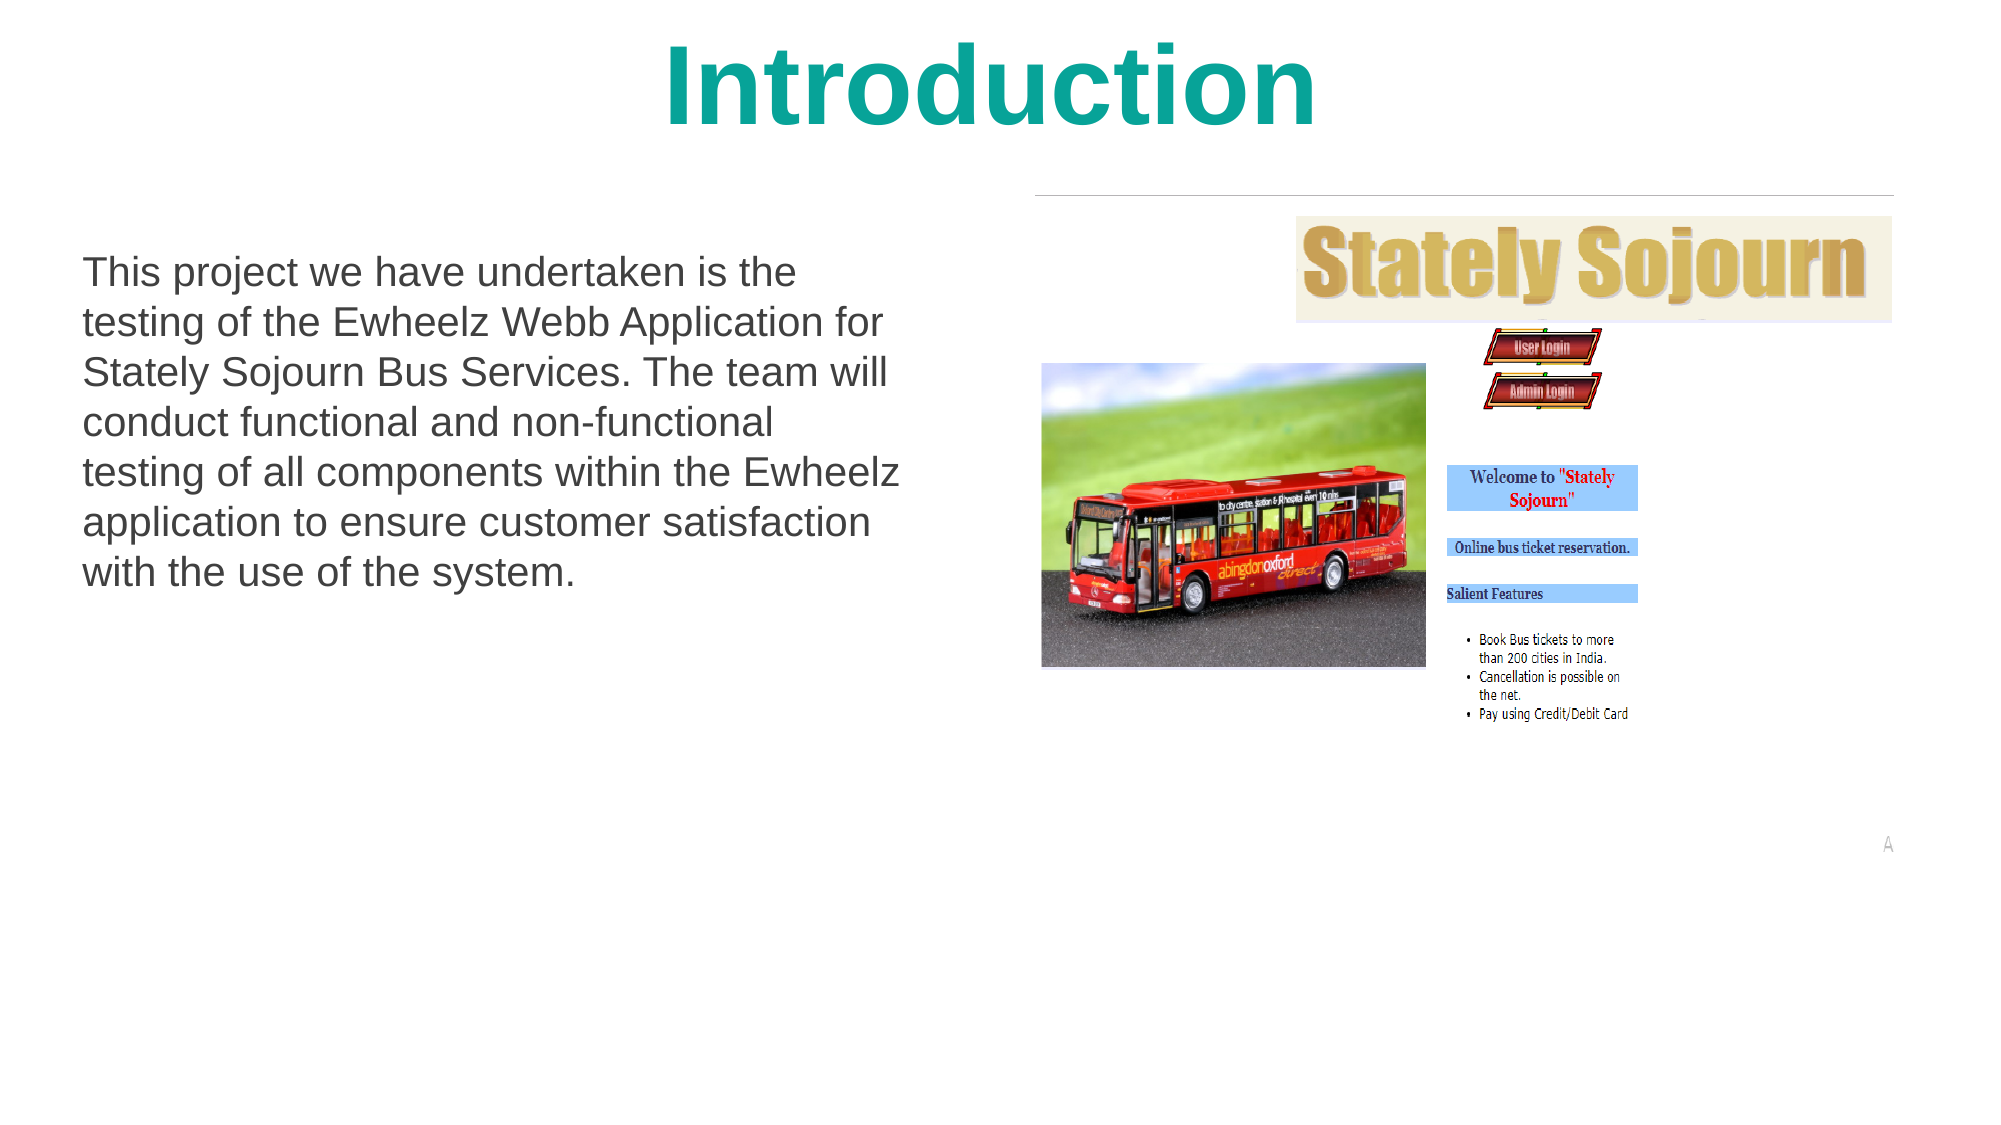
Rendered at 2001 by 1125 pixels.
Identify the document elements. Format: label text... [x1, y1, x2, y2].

text_box Introduction [648, 50, 1352, 110]
text_box This project we have undertaken is the testing of the Ewheelz Webb Application for Stately Sojourn Bus Services. The team will conduct functional and non-functional testing of all components within the Ewheelz application to ensure customer satisfaction with the use of the system. [67, 237, 917, 602]
picture [1032, 194, 1894, 862]
